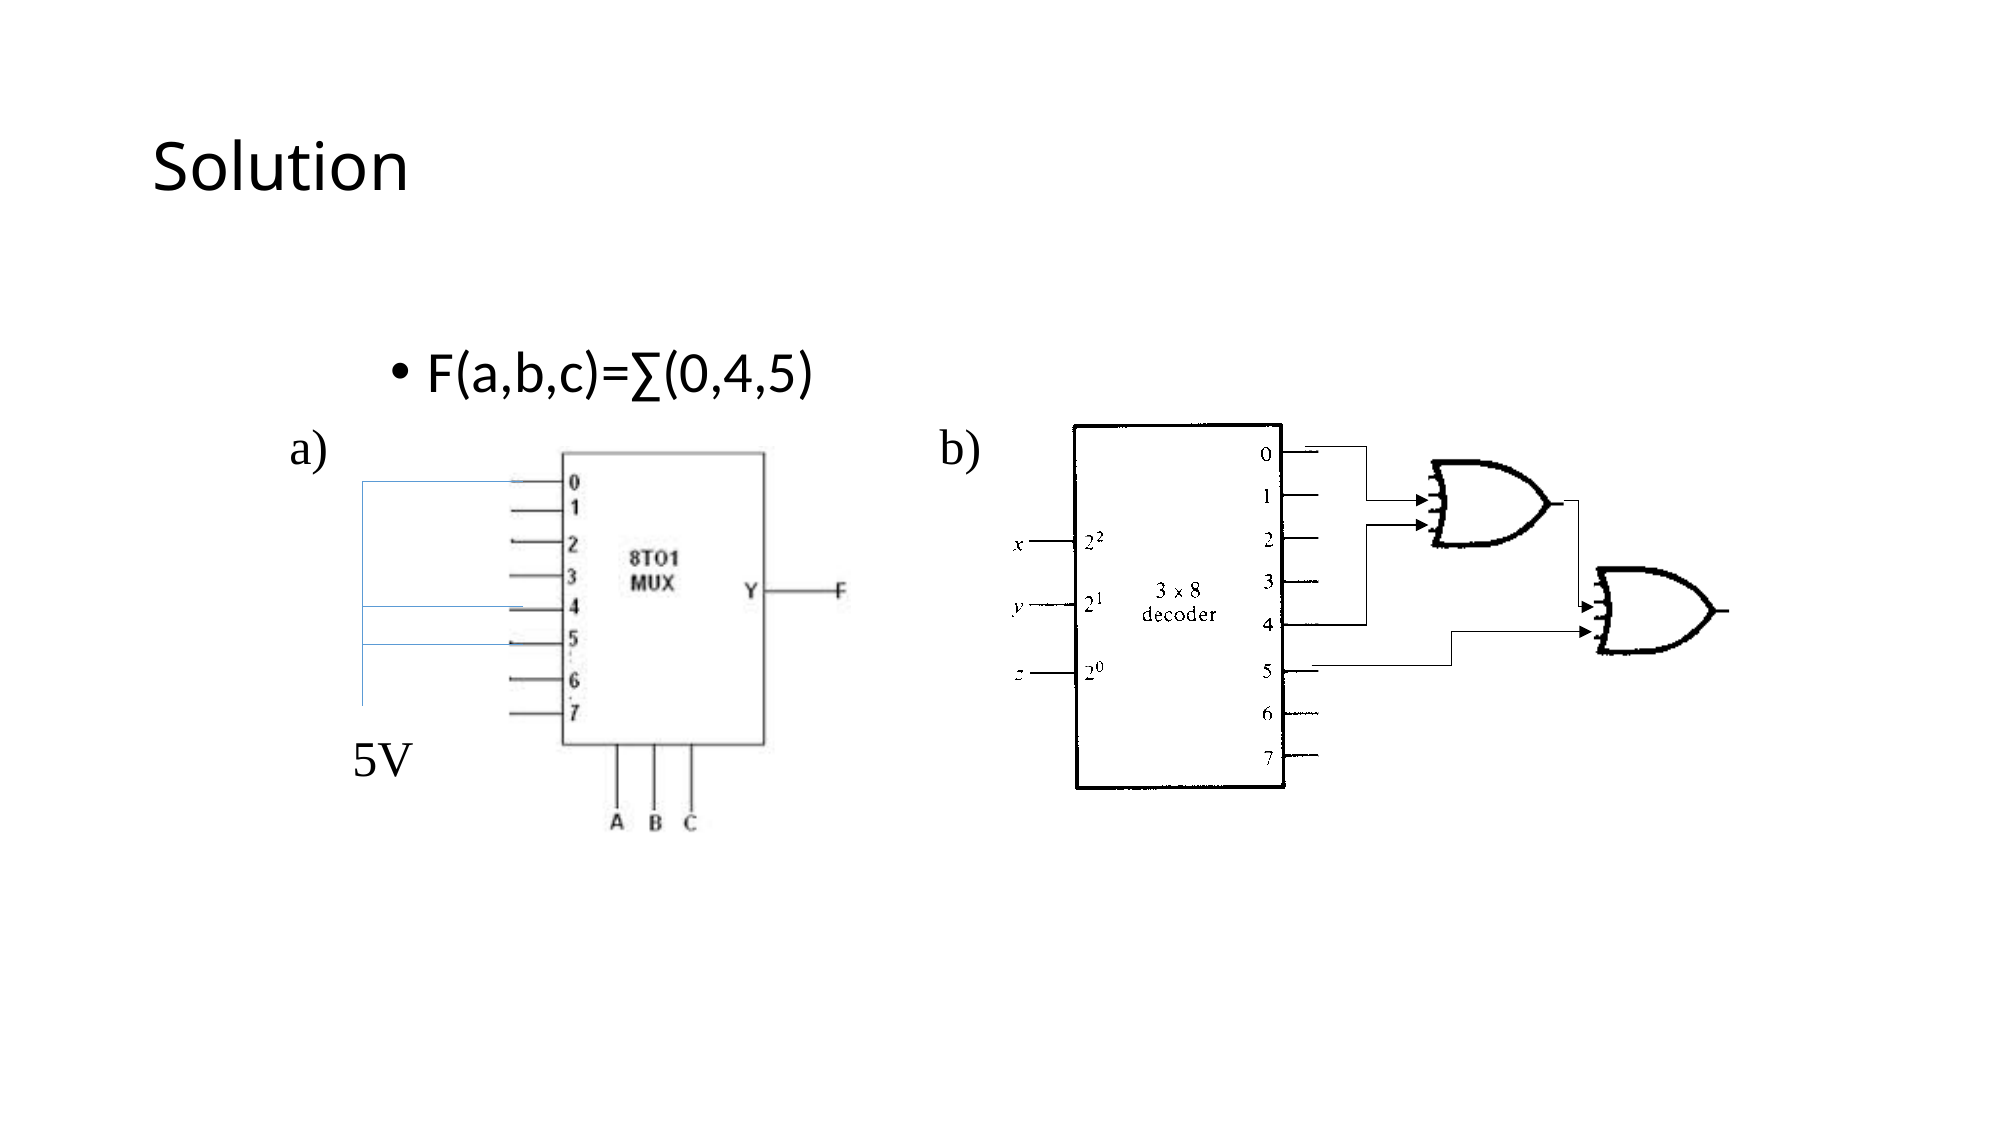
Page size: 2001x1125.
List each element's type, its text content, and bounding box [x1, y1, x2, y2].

text_box b) [924, 407, 993, 483]
title Solution [137, 59, 1863, 278]
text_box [1304, 446, 1730, 666]
picture [993, 407, 1319, 795]
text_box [337, 446, 851, 842]
list F(a,b,c)=∑(0,4,5) [375, 334, 1650, 1010]
text_box a) [274, 407, 350, 483]
